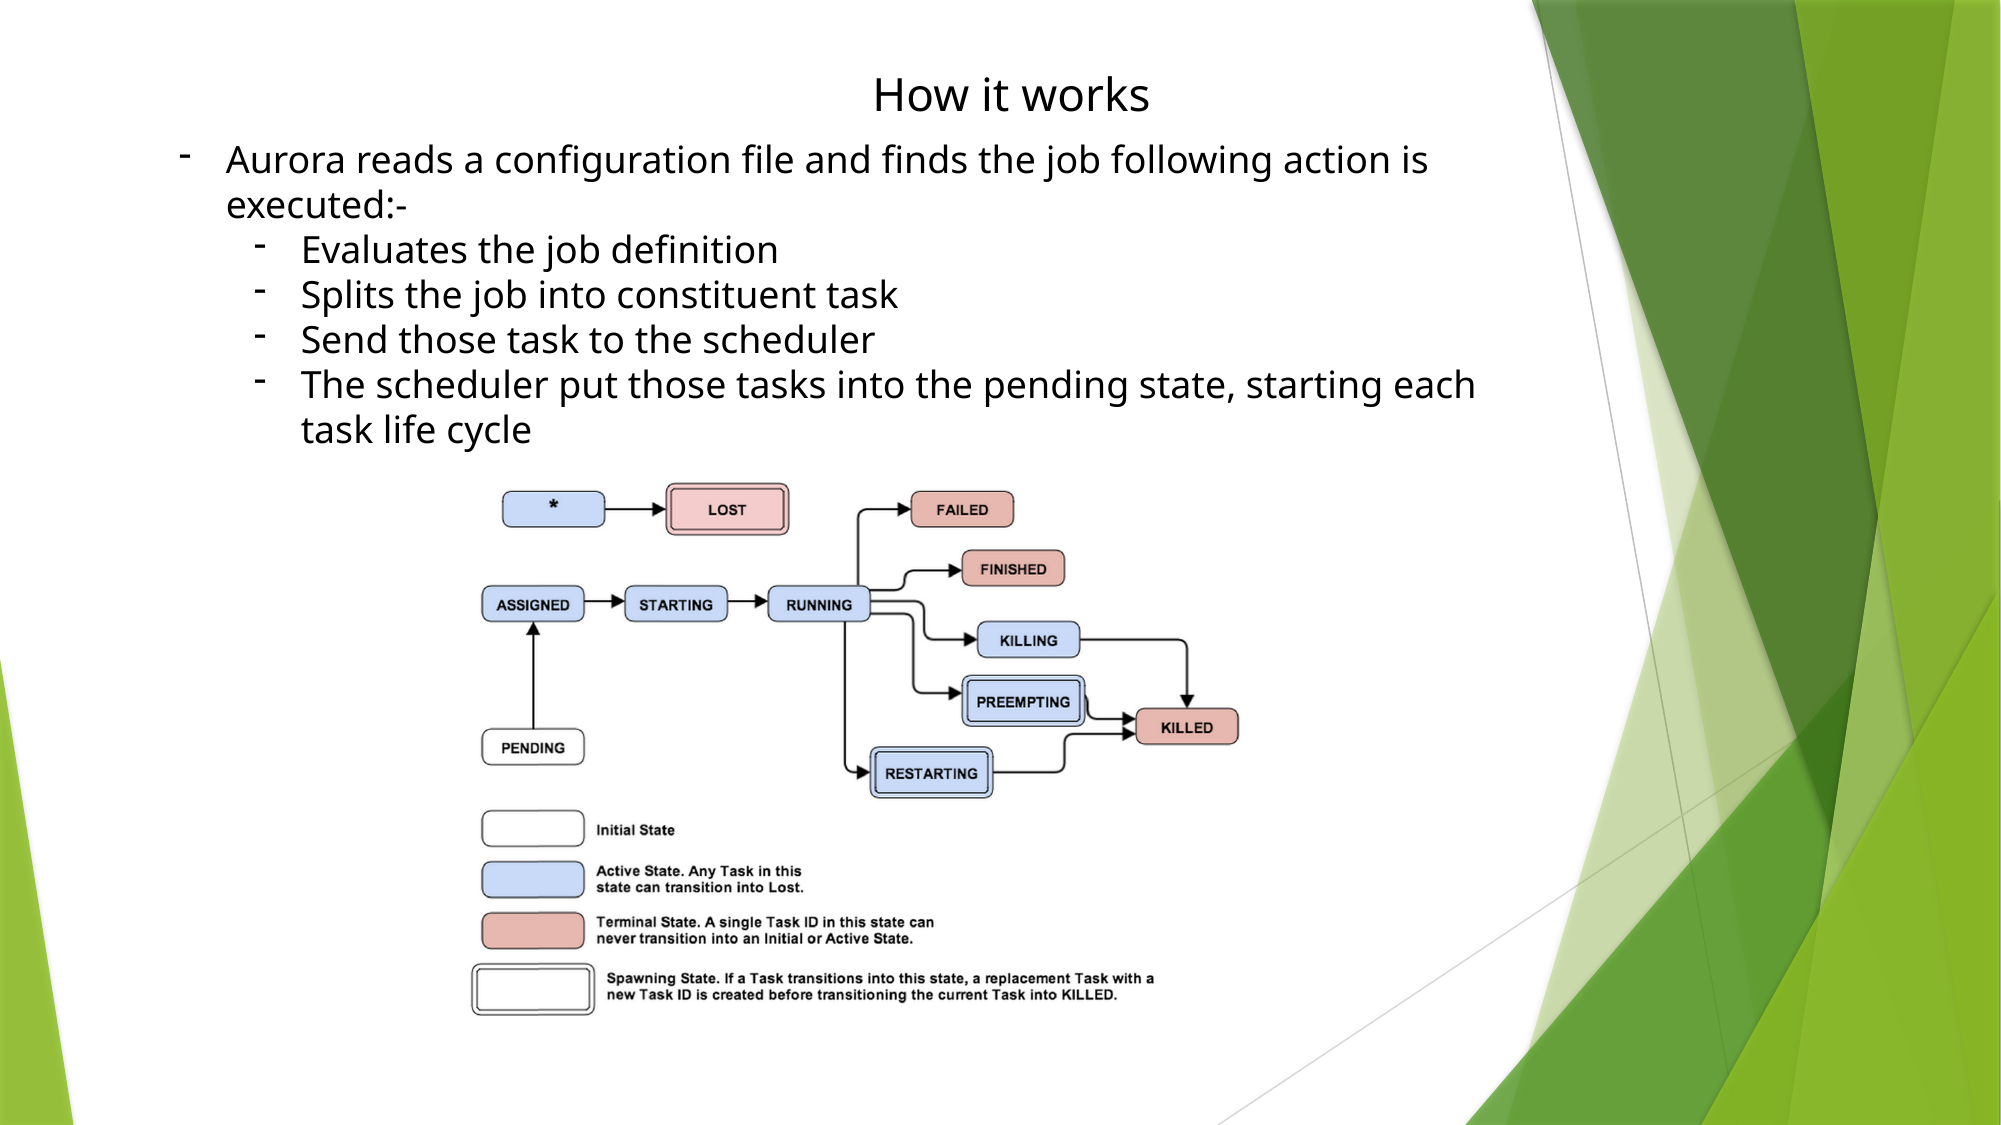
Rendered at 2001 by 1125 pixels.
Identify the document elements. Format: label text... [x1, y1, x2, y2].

text_box Aurora reads a configuration file and finds the job following action is executed:- Evaluates the job definition Splits the job into constituent task Send those task to the scheduler The scheduler put those tasks into the pending state, starting each task life cycle [164, 128, 1506, 459]
text_box How it works [54, 57, 1894, 128]
picture [436, 469, 1269, 1018]
